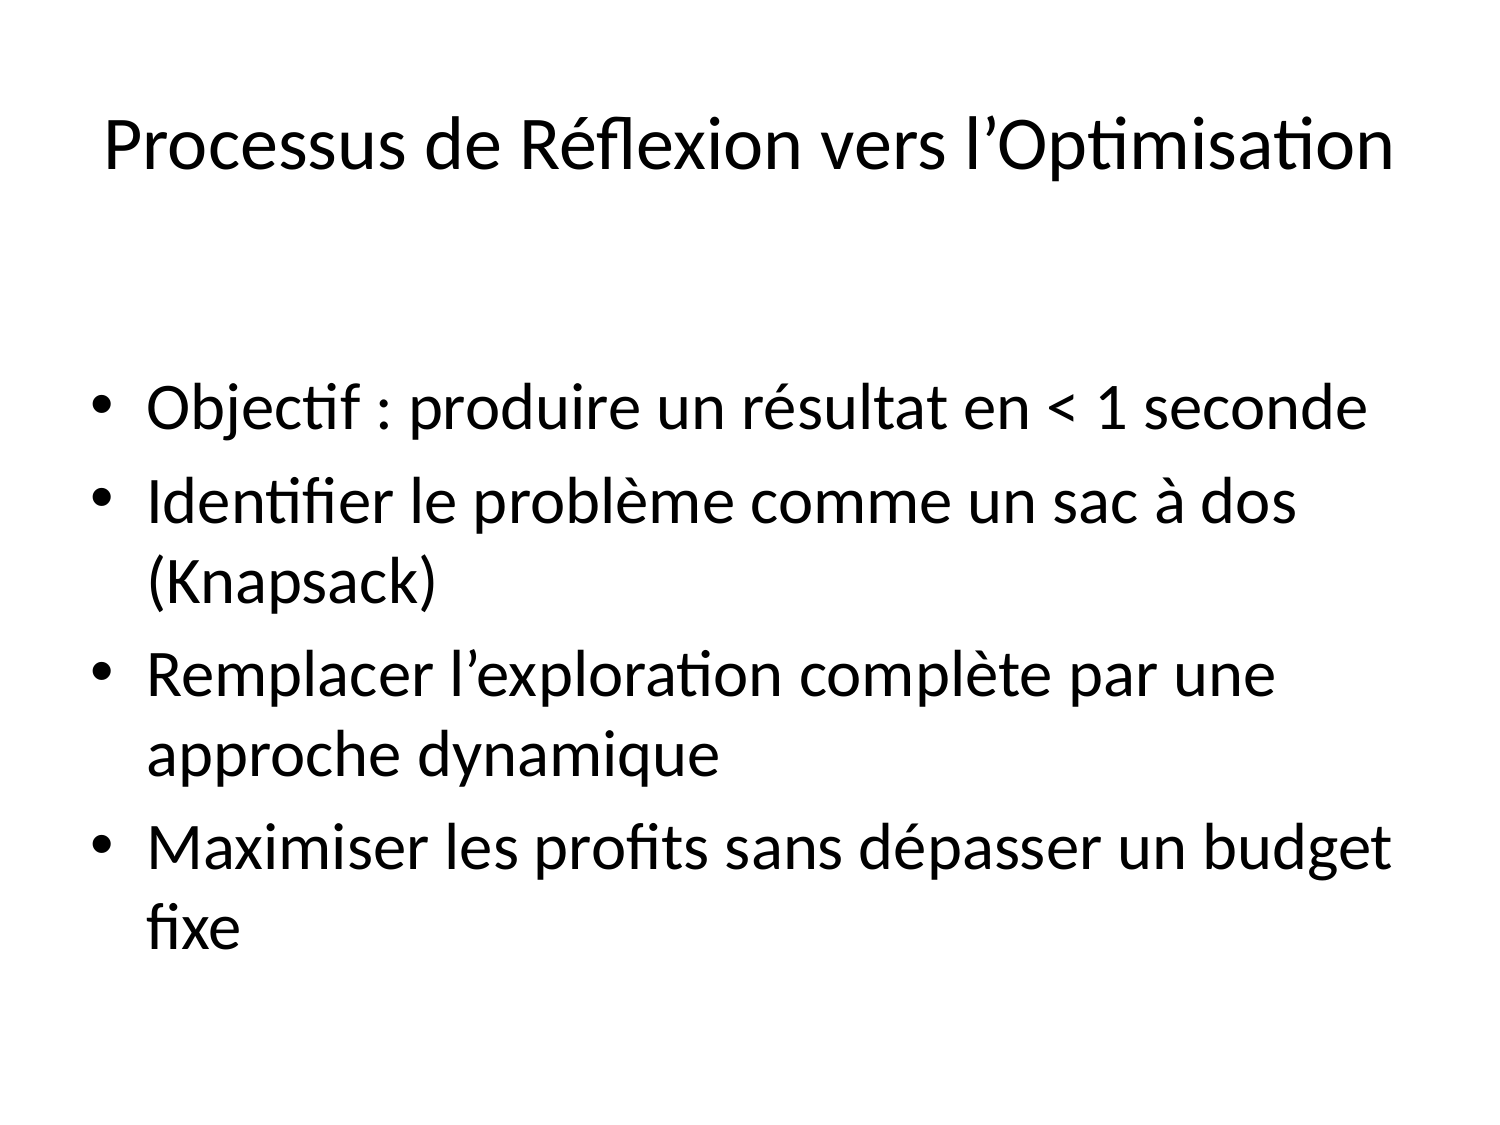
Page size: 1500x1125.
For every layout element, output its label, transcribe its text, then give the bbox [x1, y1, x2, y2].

list Objectif : produire un résultat en < 1 seconde Identifier le problème comme un sac à dos (Knapsack) Remplacer l’exploration complète par une approche dynamique Maximiser les profits sans dépasser un budget fixe [75, 262, 1425, 1005]
title Processus de Réflexion vers l’Optimisation [75, 45, 1425, 233]
